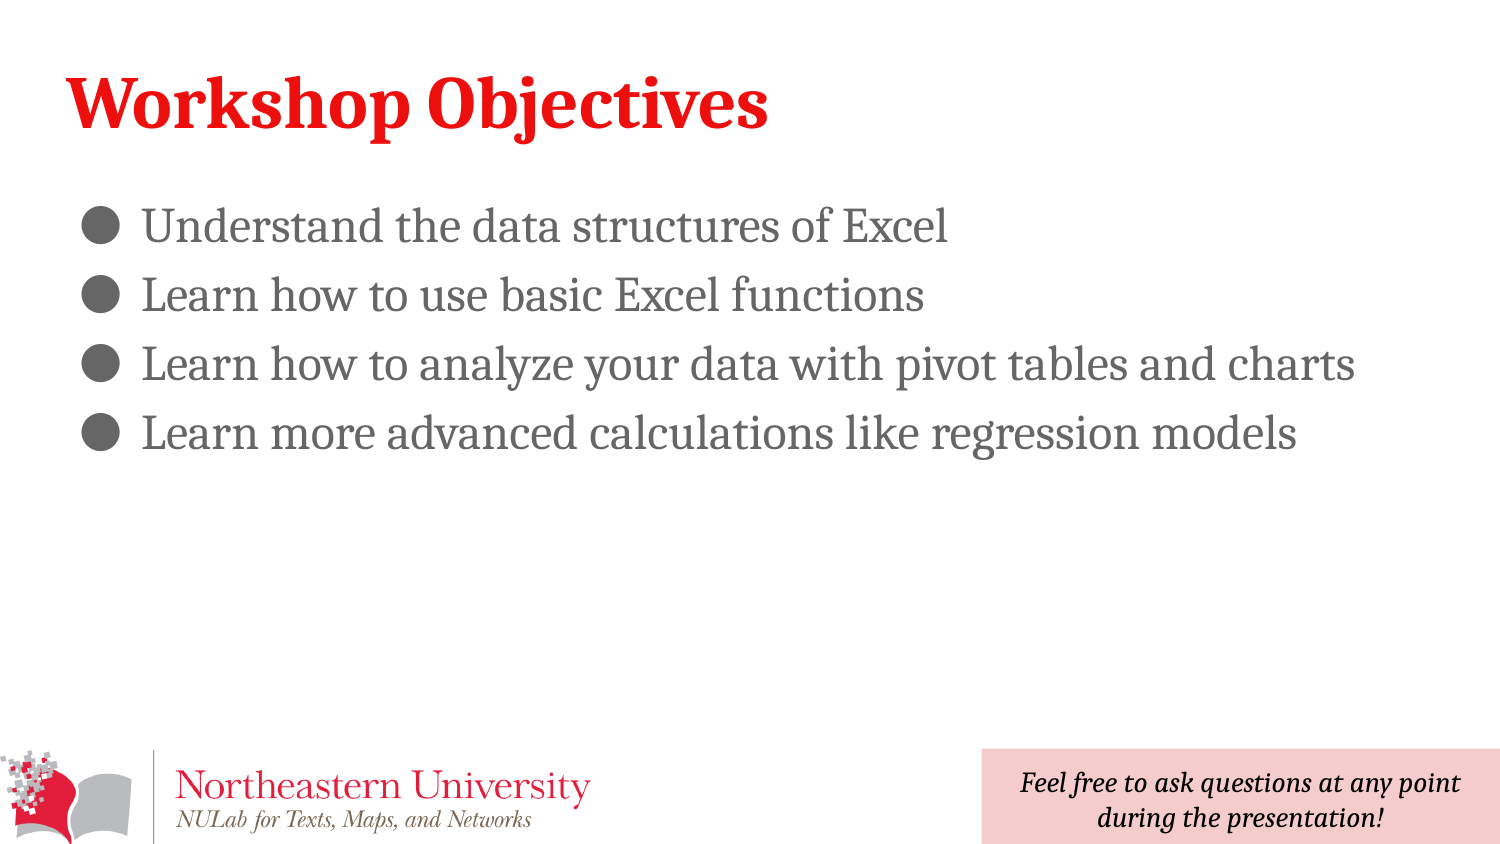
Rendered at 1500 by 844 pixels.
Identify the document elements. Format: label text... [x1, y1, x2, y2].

title Workshop Objectives [51, 38, 1449, 133]
list Understand the data structures of Excel Learn how to use basic Excel functions Learn how to analyze your data with pivot tables and charts Learn more advanced calculations like regression models [51, 168, 1449, 730]
picture [0, 750, 605, 844]
